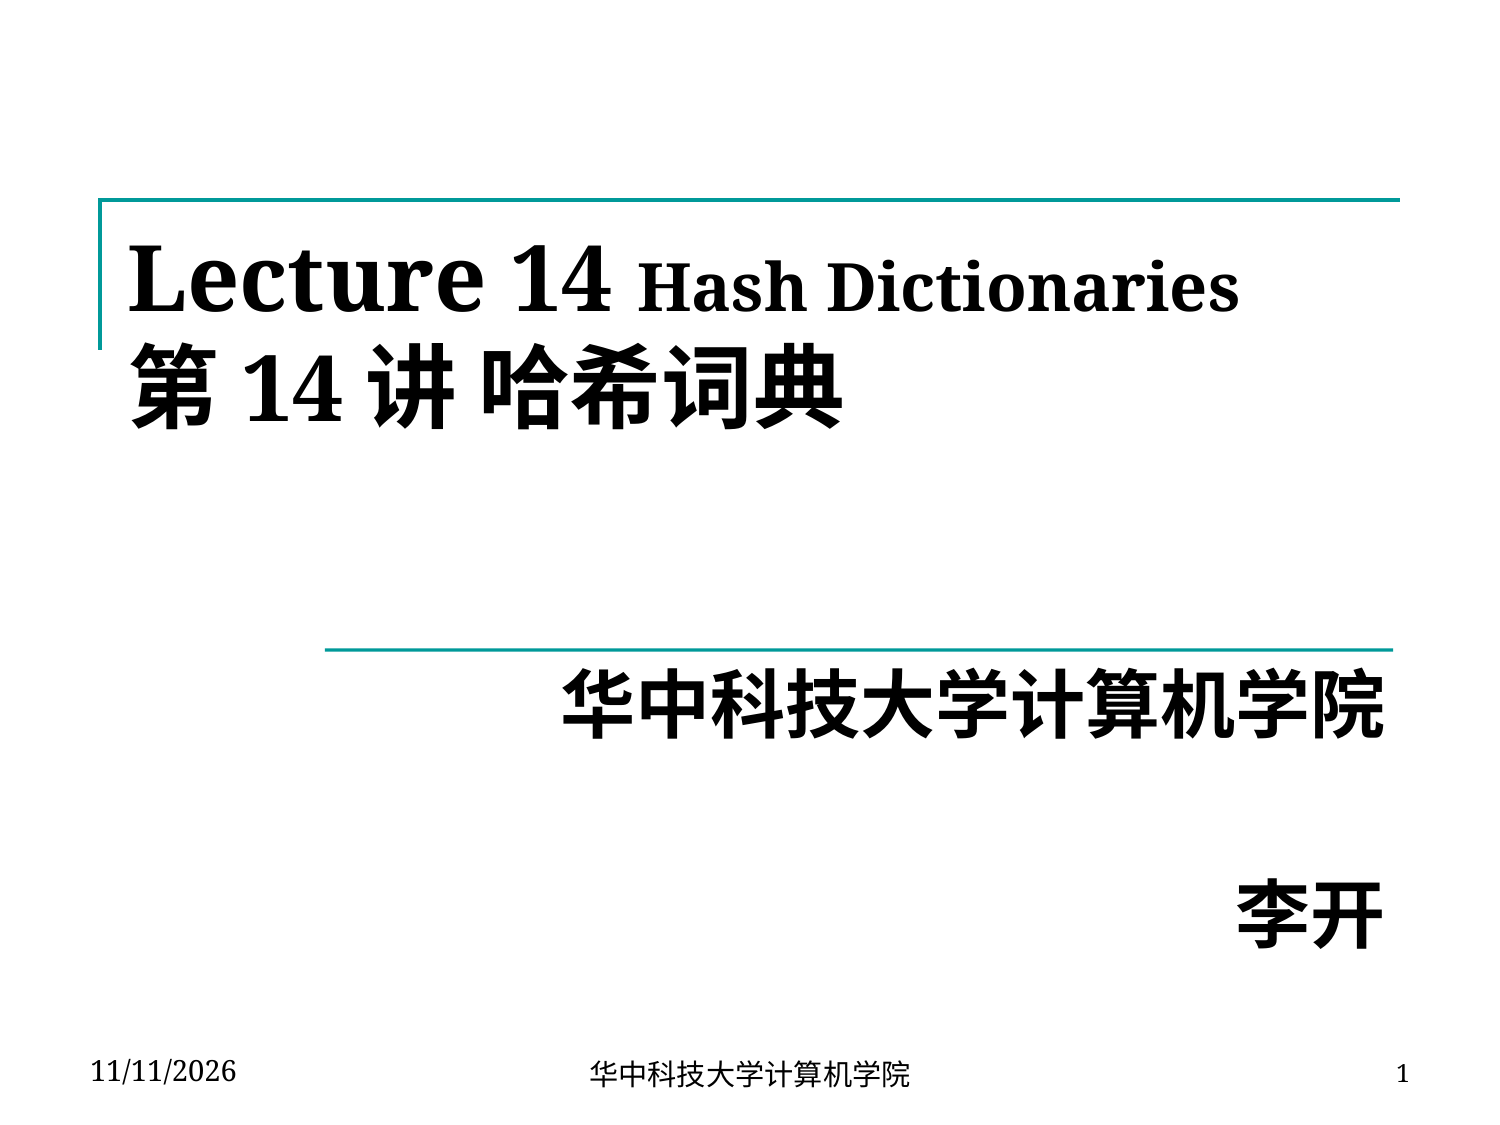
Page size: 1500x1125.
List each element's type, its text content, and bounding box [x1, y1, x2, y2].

footer 华中科技大学计算机学院 [512, 1024, 988, 1100]
subtitle 华中科技大学计算机学院 李开 [324, 650, 1400, 1000]
slide_number 1 [1074, 1024, 1425, 1100]
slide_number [75, 1024, 425, 1100]
title Lecture 14 Hash Dictionaries 第14讲 哈希词典 [112, 212, 1463, 579]
